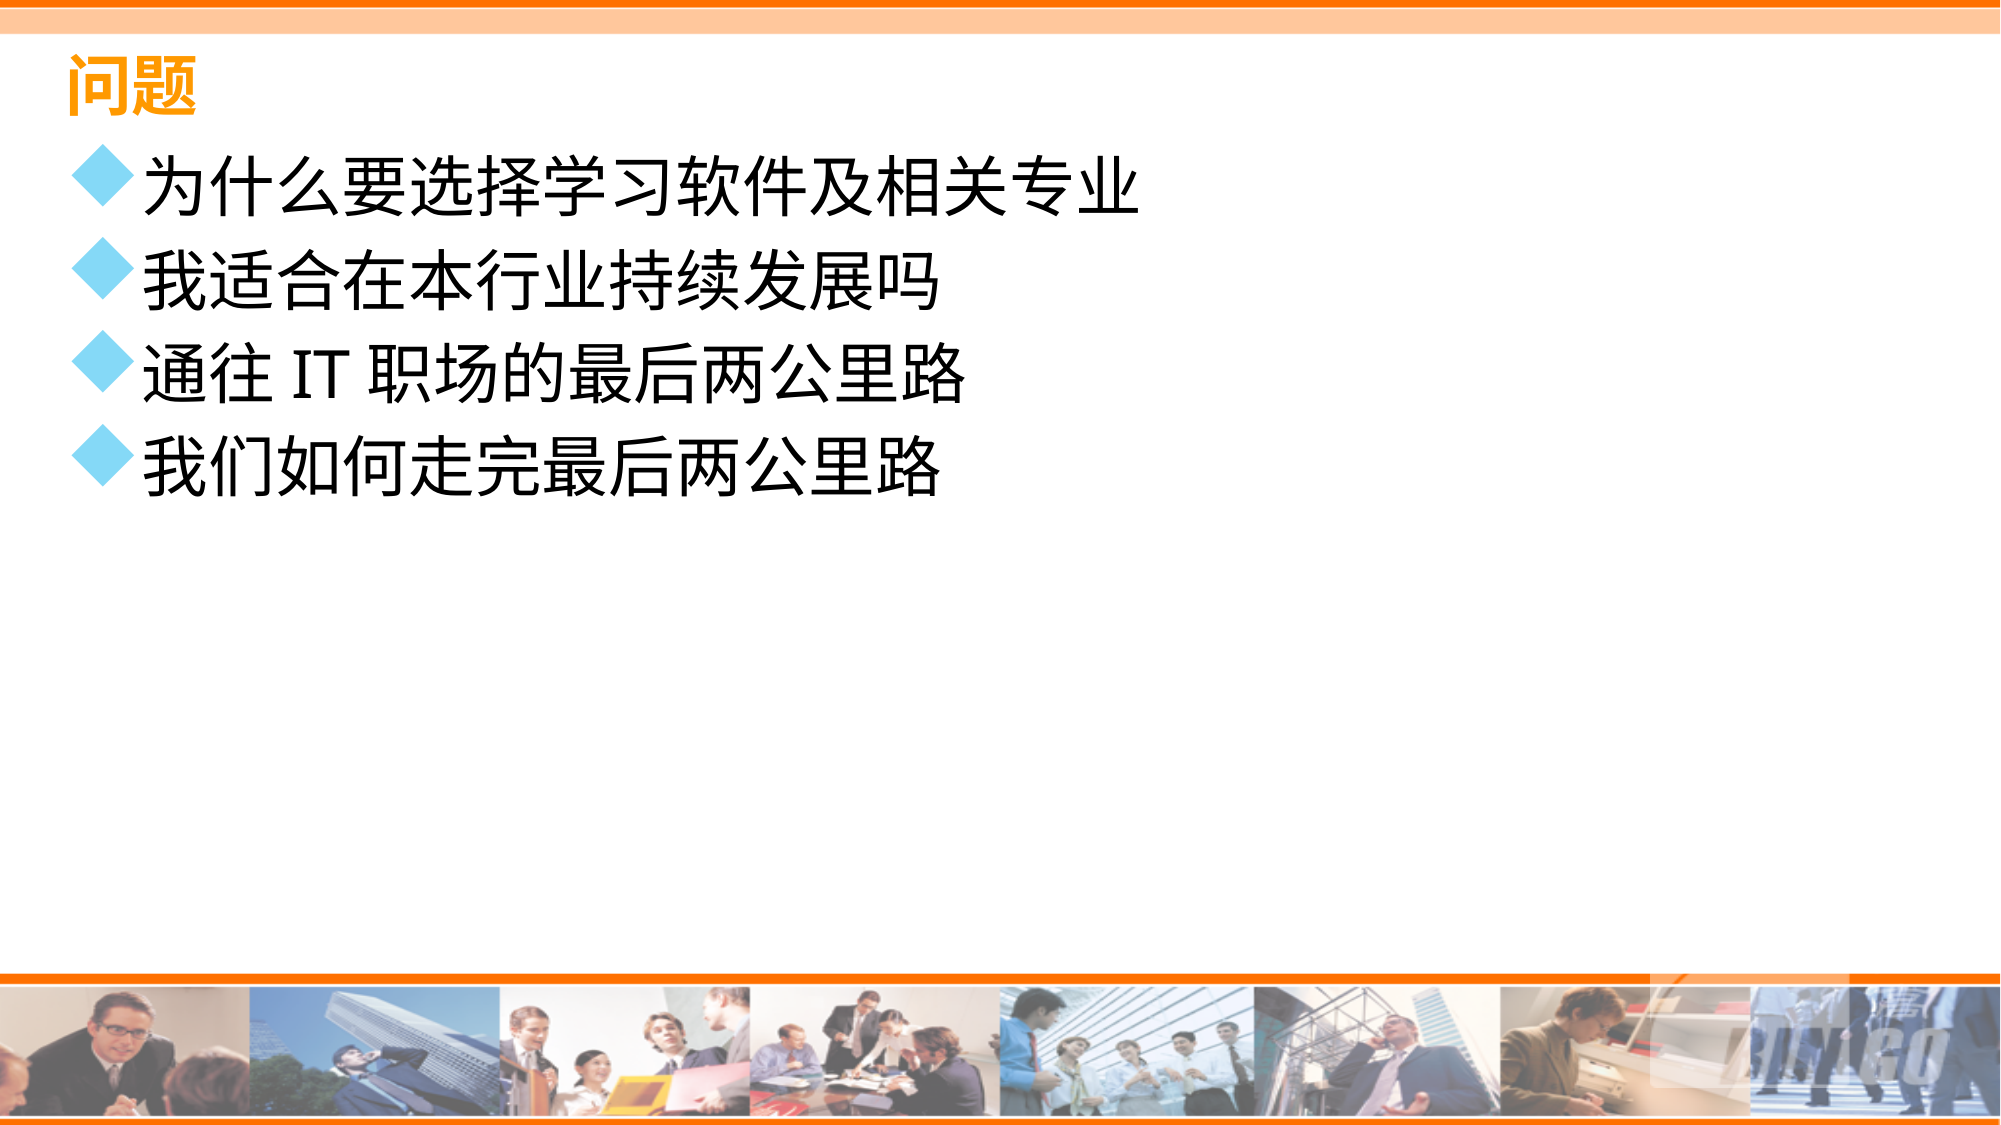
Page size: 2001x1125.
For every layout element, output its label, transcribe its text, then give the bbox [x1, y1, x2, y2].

list 为什么要选择学习软件及相关专业 我适合在本行业持续发展吗 通往IT职场的最后两公里路 我们如何走完最后两公里路 [50, 137, 1967, 988]
title 问题 [49, 37, 1434, 131]
picture [0, 0, 2001, 1125]
